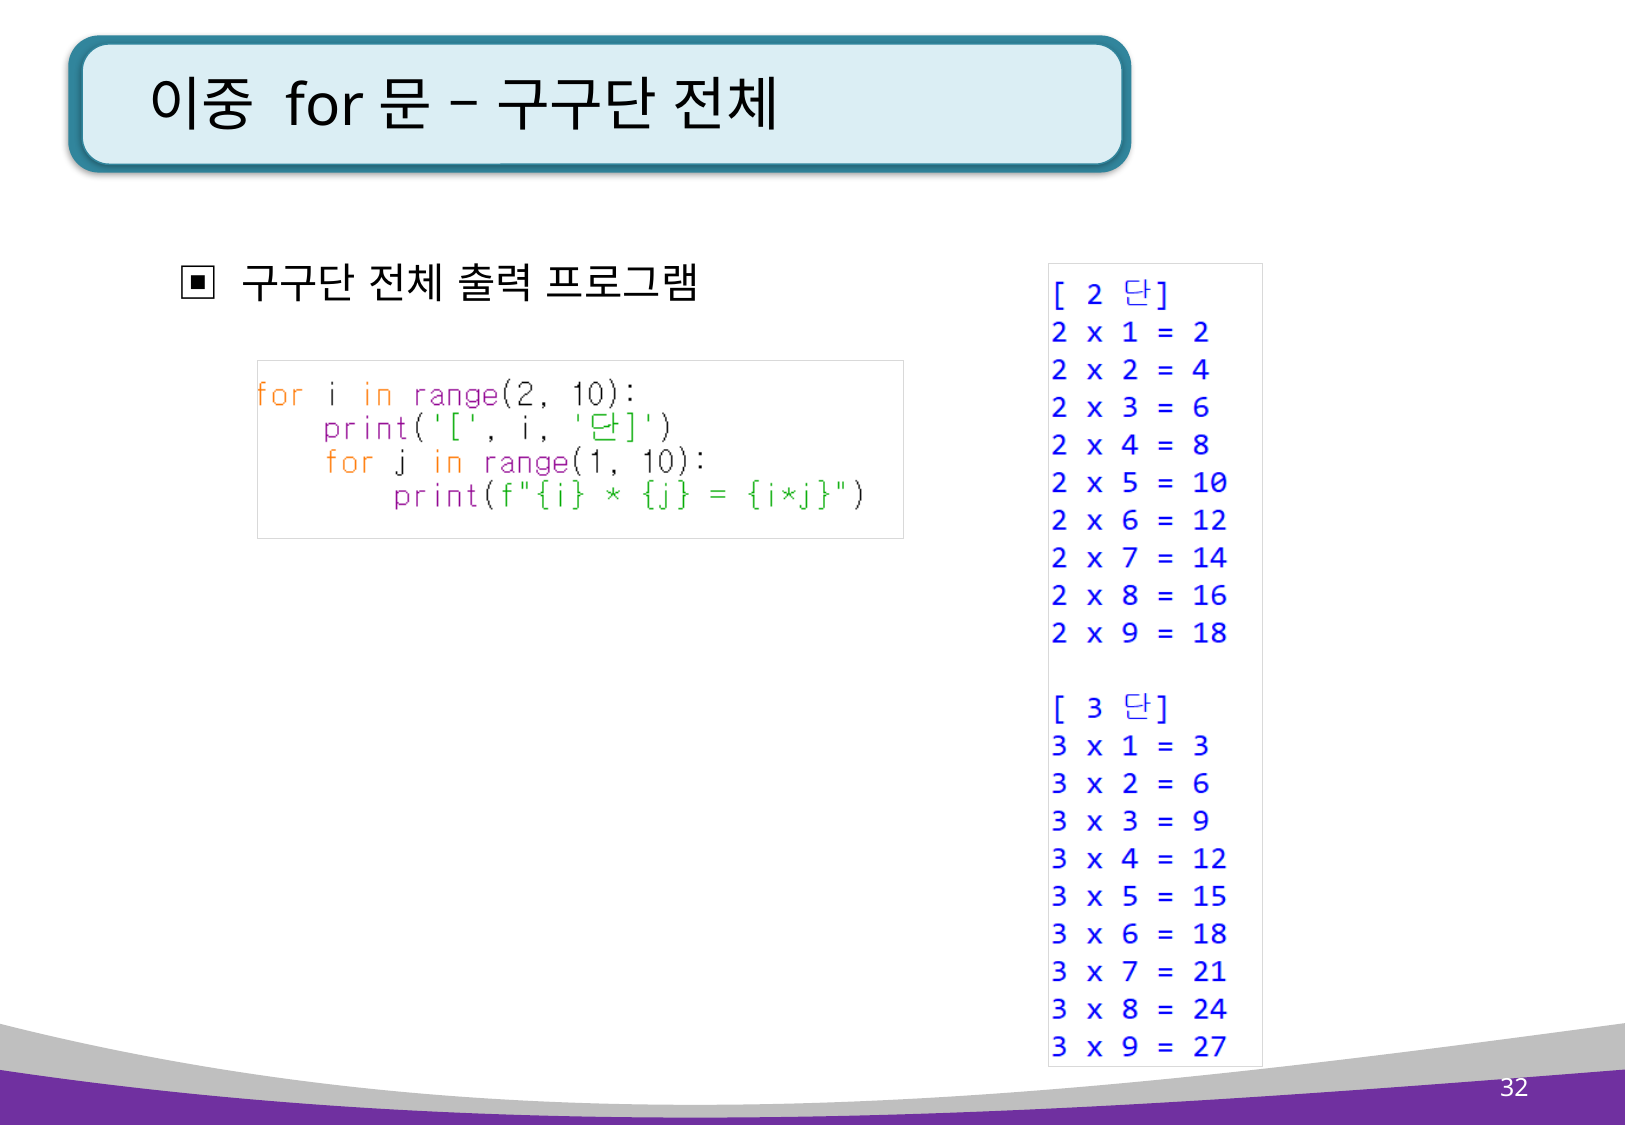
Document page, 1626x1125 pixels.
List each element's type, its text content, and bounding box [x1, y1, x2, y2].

picture [257, 360, 904, 540]
slide_number 32 [1452, 1058, 1544, 1119]
title 이중 for문 – 구구단 전체 [103, 32, 1121, 173]
text_box ▣ 구구단 전체 출력 프로그램 [162, 224, 766, 315]
picture [1048, 263, 1263, 1067]
